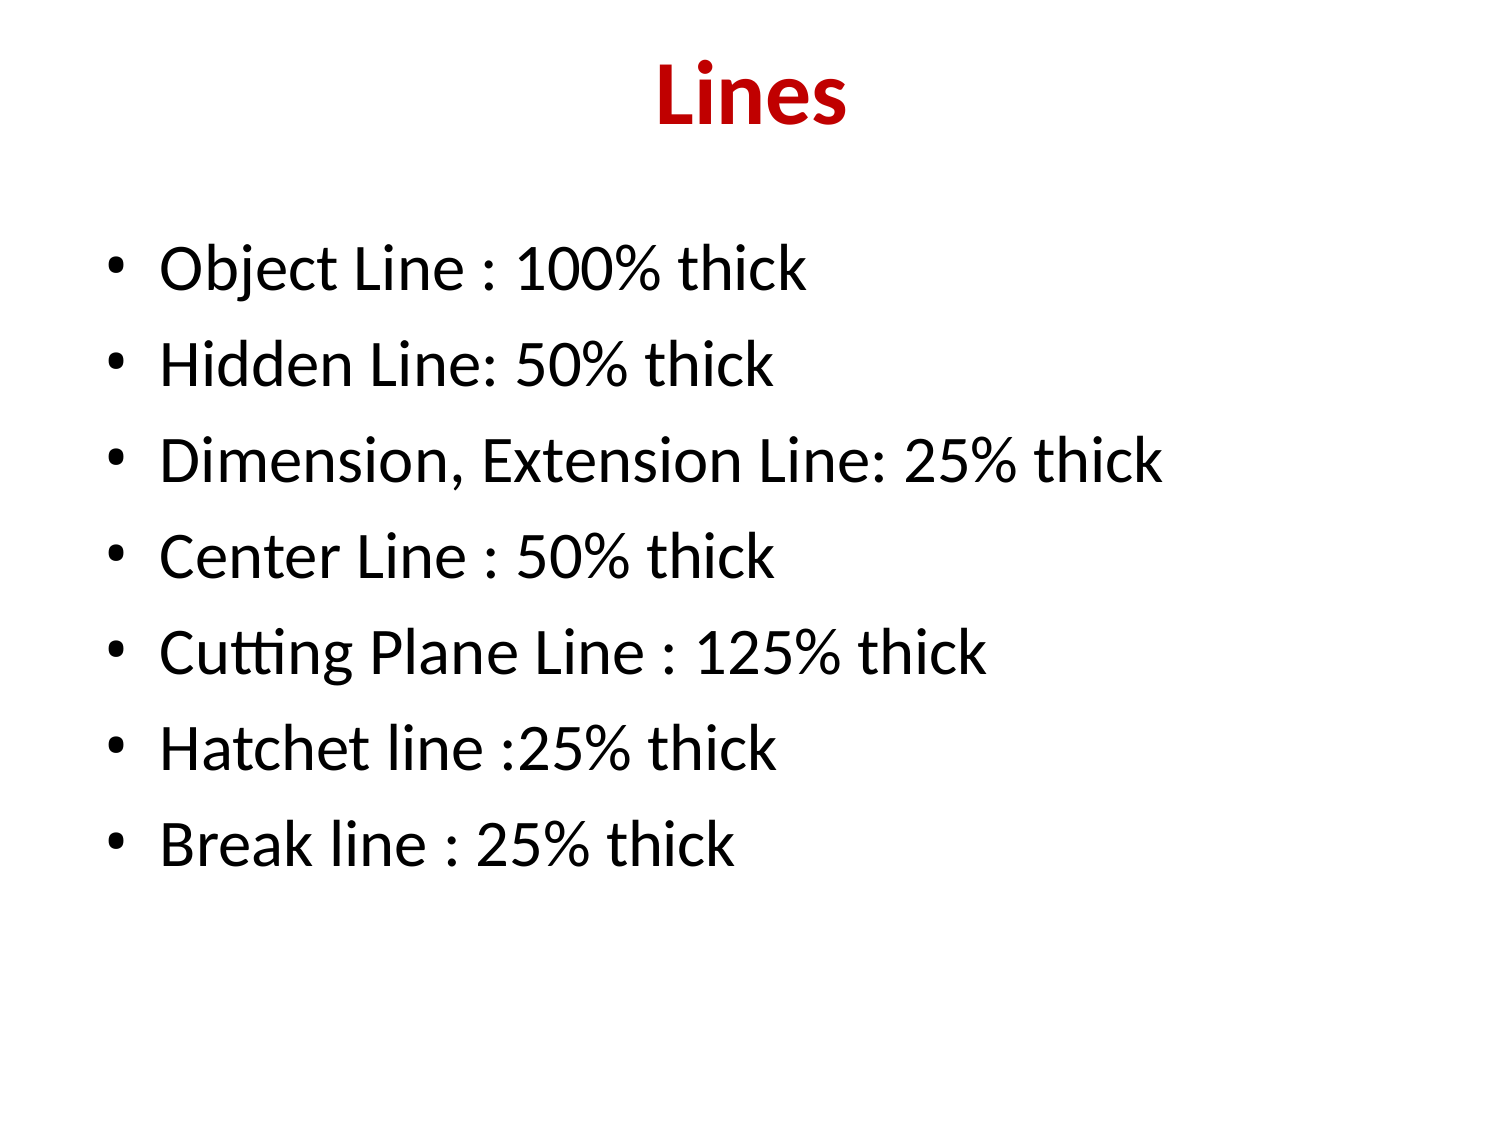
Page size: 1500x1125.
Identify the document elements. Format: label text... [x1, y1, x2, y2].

list Object Line : 100% thick Hidden Line: 50% thick Dimension, Extension Line: 25% thick Center Line : 50% thick Cutting Plane Line : 125% thick Hatchet line :25% thick Break line : 25% thick [101, 205, 1169, 880]
title Lines [653, 31, 851, 205]
